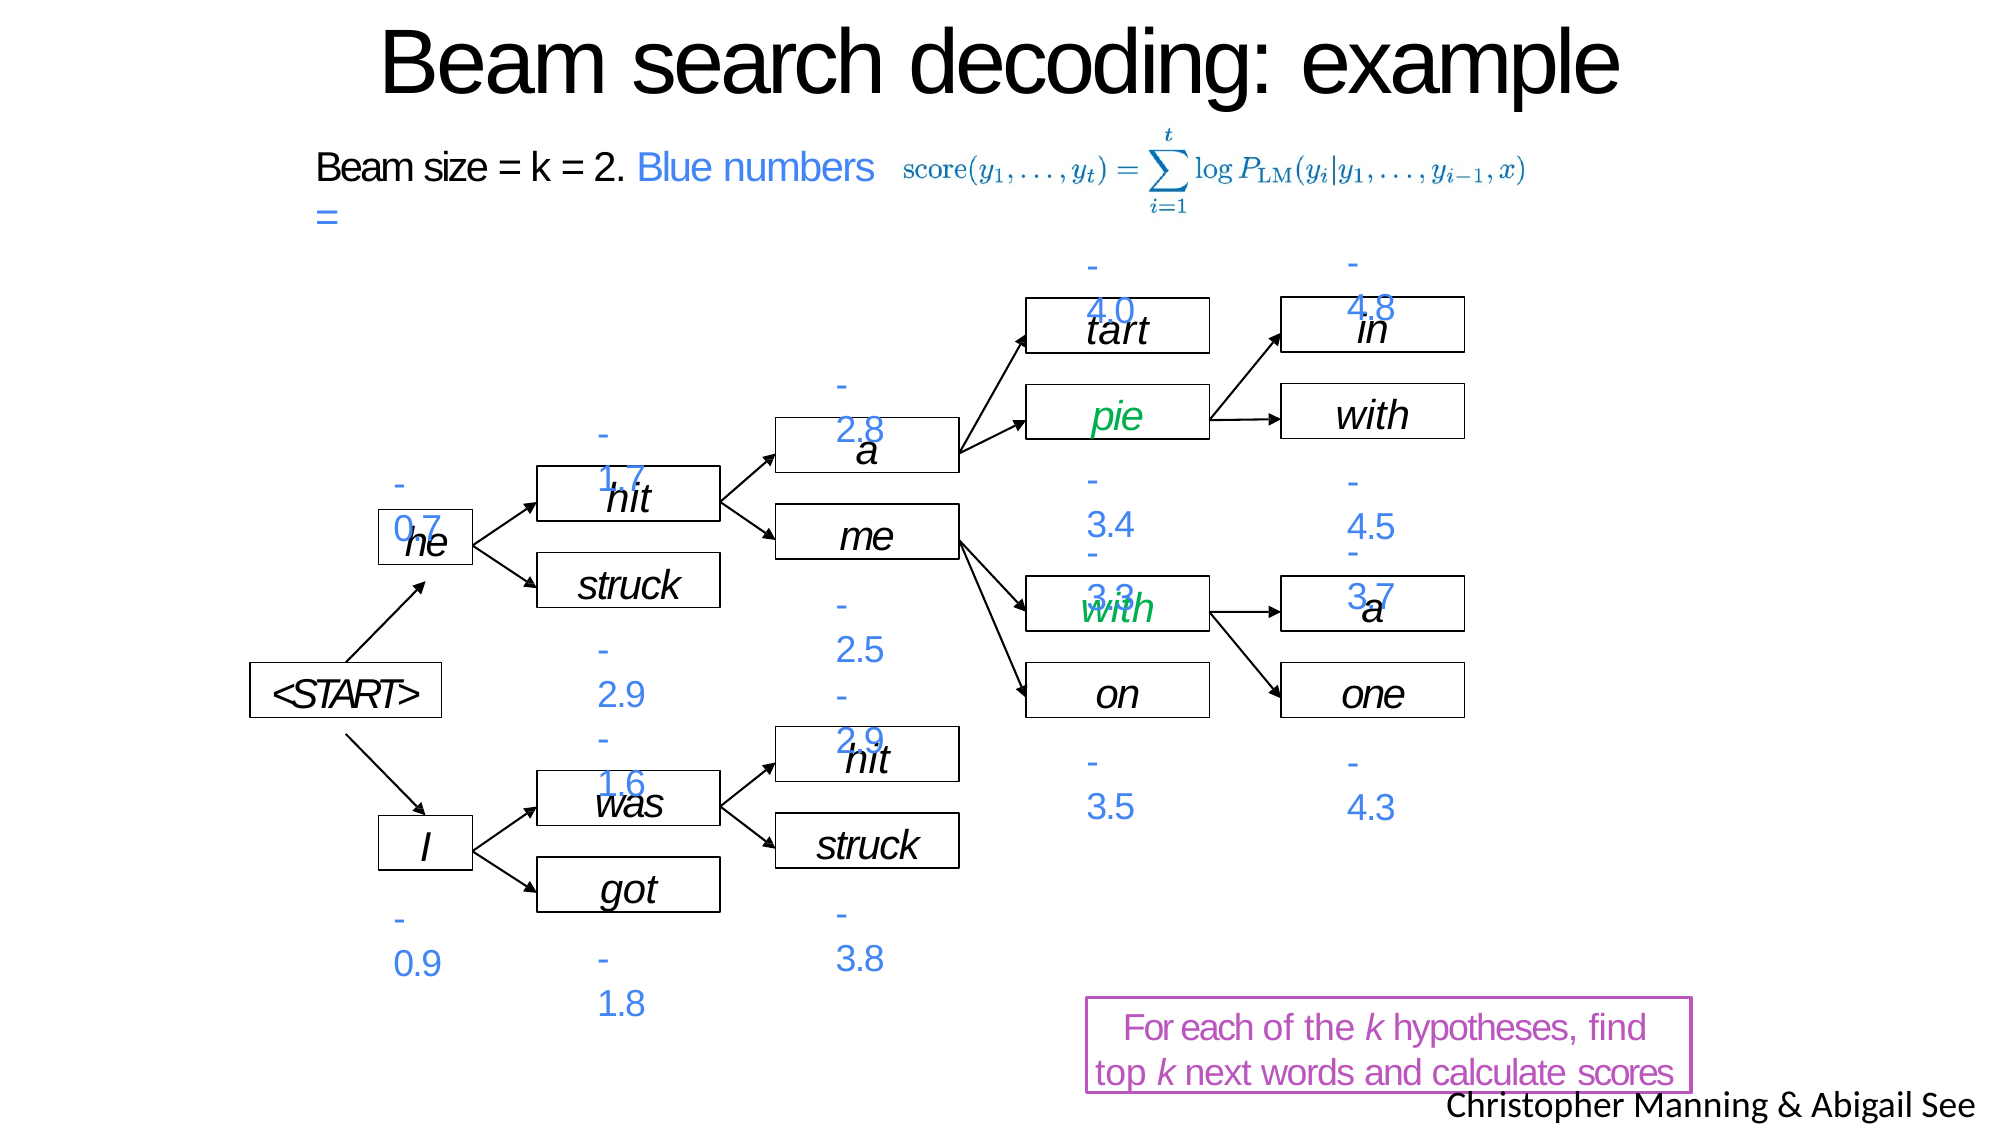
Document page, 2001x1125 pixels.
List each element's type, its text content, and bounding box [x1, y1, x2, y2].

title Beam search decoding: example [337, 0, 1663, 191]
text_box <START> [249, 662, 442, 718]
text_box [960, 420, 1027, 455]
text_box [1208, 611, 1282, 699]
text_box [958, 539, 1028, 699]
text_box hit [775, 726, 959, 782]
text_box a [1281, 576, 1465, 632]
text_box [473, 850, 537, 893]
text_box [1209, 605, 1282, 619]
text_box hit [536, 466, 721, 522]
text_box [1209, 413, 1282, 426]
text_box pie [1026, 384, 1210, 440]
text_box got [536, 857, 721, 913]
text_box -3.4 [1084, 453, 1148, 546]
text_box [719, 805, 776, 849]
text_box [719, 453, 776, 502]
text_box [961, 540, 1027, 612]
text_box -3.8 [833, 886, 897, 979]
text_box a [775, 417, 959, 473]
text_box -4.5 [1344, 455, 1408, 548]
text_box -4.8 [1344, 235, 1408, 328]
text_box struck [536, 552, 721, 608]
text_box -3.7 [1344, 548, 1408, 618]
text_box -3.5 [1084, 735, 1148, 828]
text_box struck [775, 813, 959, 869]
text_box [473, 806, 537, 851]
text_box [473, 544, 537, 589]
text_box tart [1026, 297, 1210, 353]
text_box [345, 581, 426, 664]
text_box -0.7 [391, 456, 455, 549]
text_box with [1026, 576, 1210, 632]
text_box -2.5 [833, 578, 897, 669]
text_box [958, 333, 1027, 455]
text_box [1208, 332, 1282, 420]
text_box -1.7 [594, 407, 659, 500]
text_box on [1026, 662, 1210, 718]
text_box -4.3 [1344, 735, 1408, 828]
text_box he [378, 509, 473, 565]
text_box -1.6 [594, 716, 659, 805]
text_box was [536, 770, 721, 826]
text_box [896, 191, 1527, 221]
text_box with [1281, 383, 1465, 439]
text_box -2.9 [833, 669, 897, 762]
text_box For each of the k hypotheses, find top k next words and calculate scores [1086, 997, 1691, 1093]
text_box [473, 502, 537, 545]
text_box [719, 501, 776, 540]
text_box [719, 762, 776, 806]
text_box -1.8 [594, 932, 659, 1025]
text_box I [378, 815, 473, 871]
text_box me [775, 504, 959, 560]
text_box one [1281, 662, 1465, 718]
text_box -2.8 [833, 358, 897, 451]
text_box -0.9 [391, 892, 455, 985]
text_box -3.3 [1084, 546, 1148, 619]
footer Christopher Manning & Abigail See [1424, 1095, 2000, 1125]
text_box -4.0 [1084, 238, 1148, 331]
text_box [345, 733, 426, 816]
text_box in [1281, 296, 1465, 352]
text_box -2.9 [594, 623, 659, 716]
text_box Beam size = k = 2. Blue numbers = [312, 137, 892, 241]
